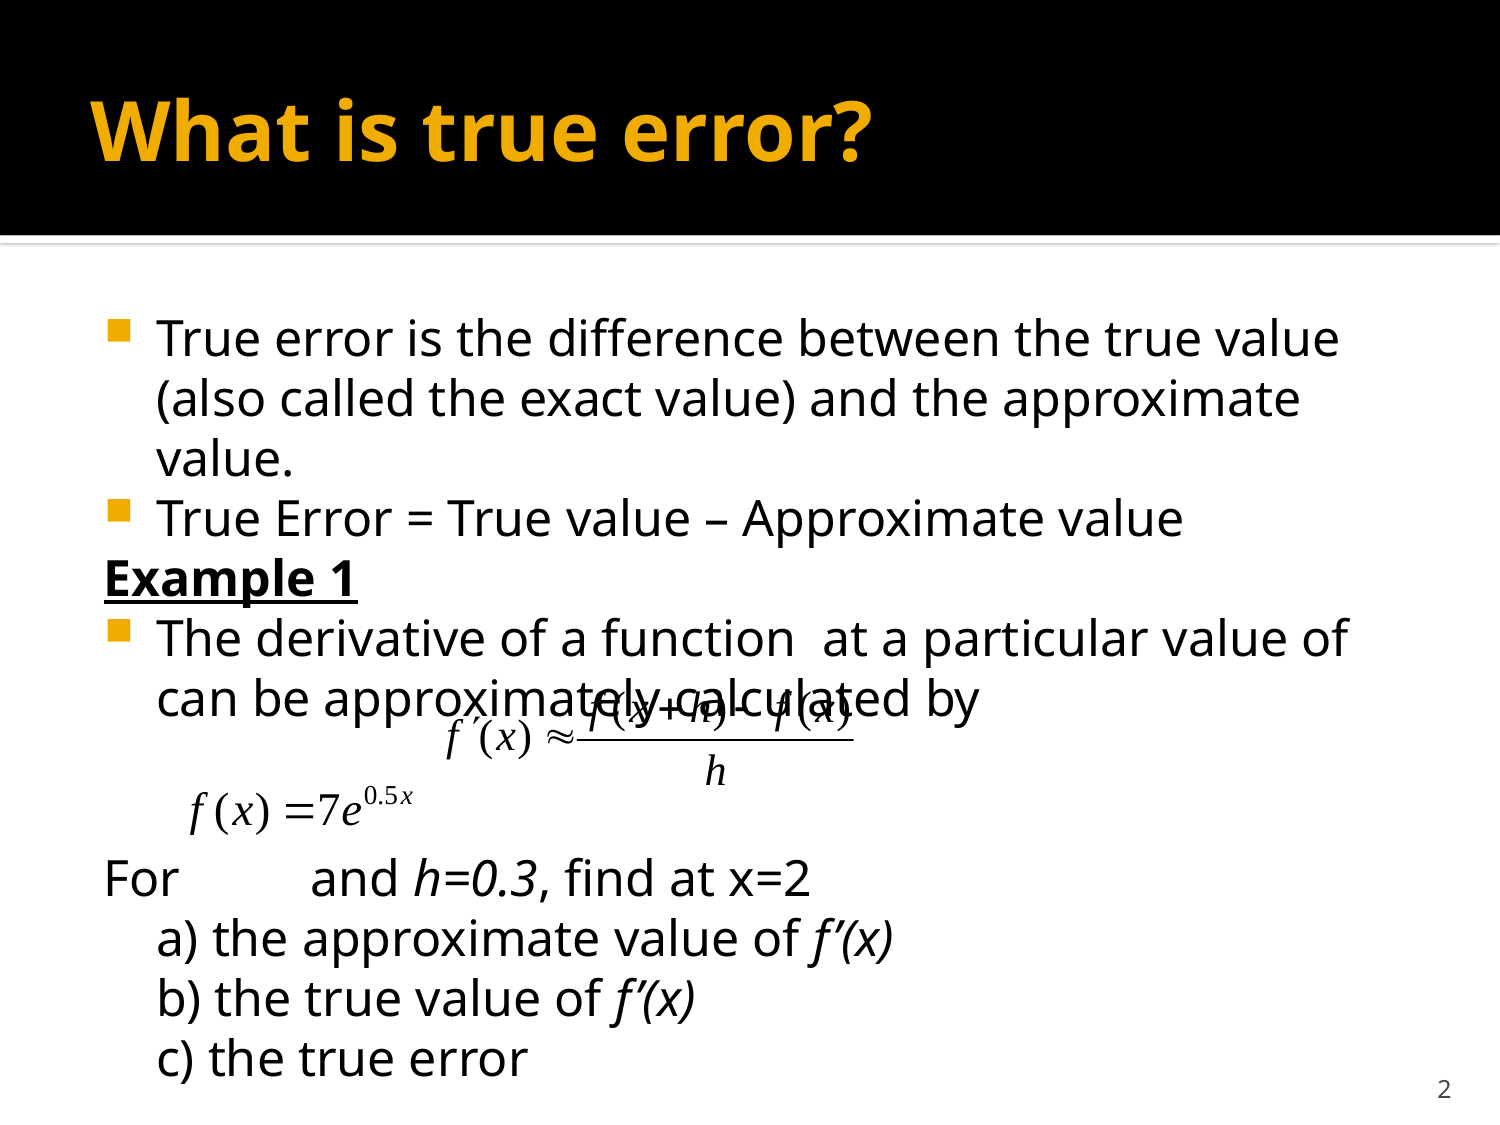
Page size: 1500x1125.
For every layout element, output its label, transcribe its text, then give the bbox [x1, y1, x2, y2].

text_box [173, 775, 424, 846]
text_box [431, 680, 863, 795]
title What is true error? [75, 25, 1425, 231]
list True error is the difference between the true value (also called the exact value) and the approximate value. True Error = True value – Approximate value Example 1 The derivative of a function at a particular value of can be approximately calculated by For and h=0.3, find at x=2 a) the approximate value of f’(x) b) the true value of f’(x) c) the true error [75, 291, 1425, 1094]
slide_number 2 [1345, 1062, 1467, 1108]
